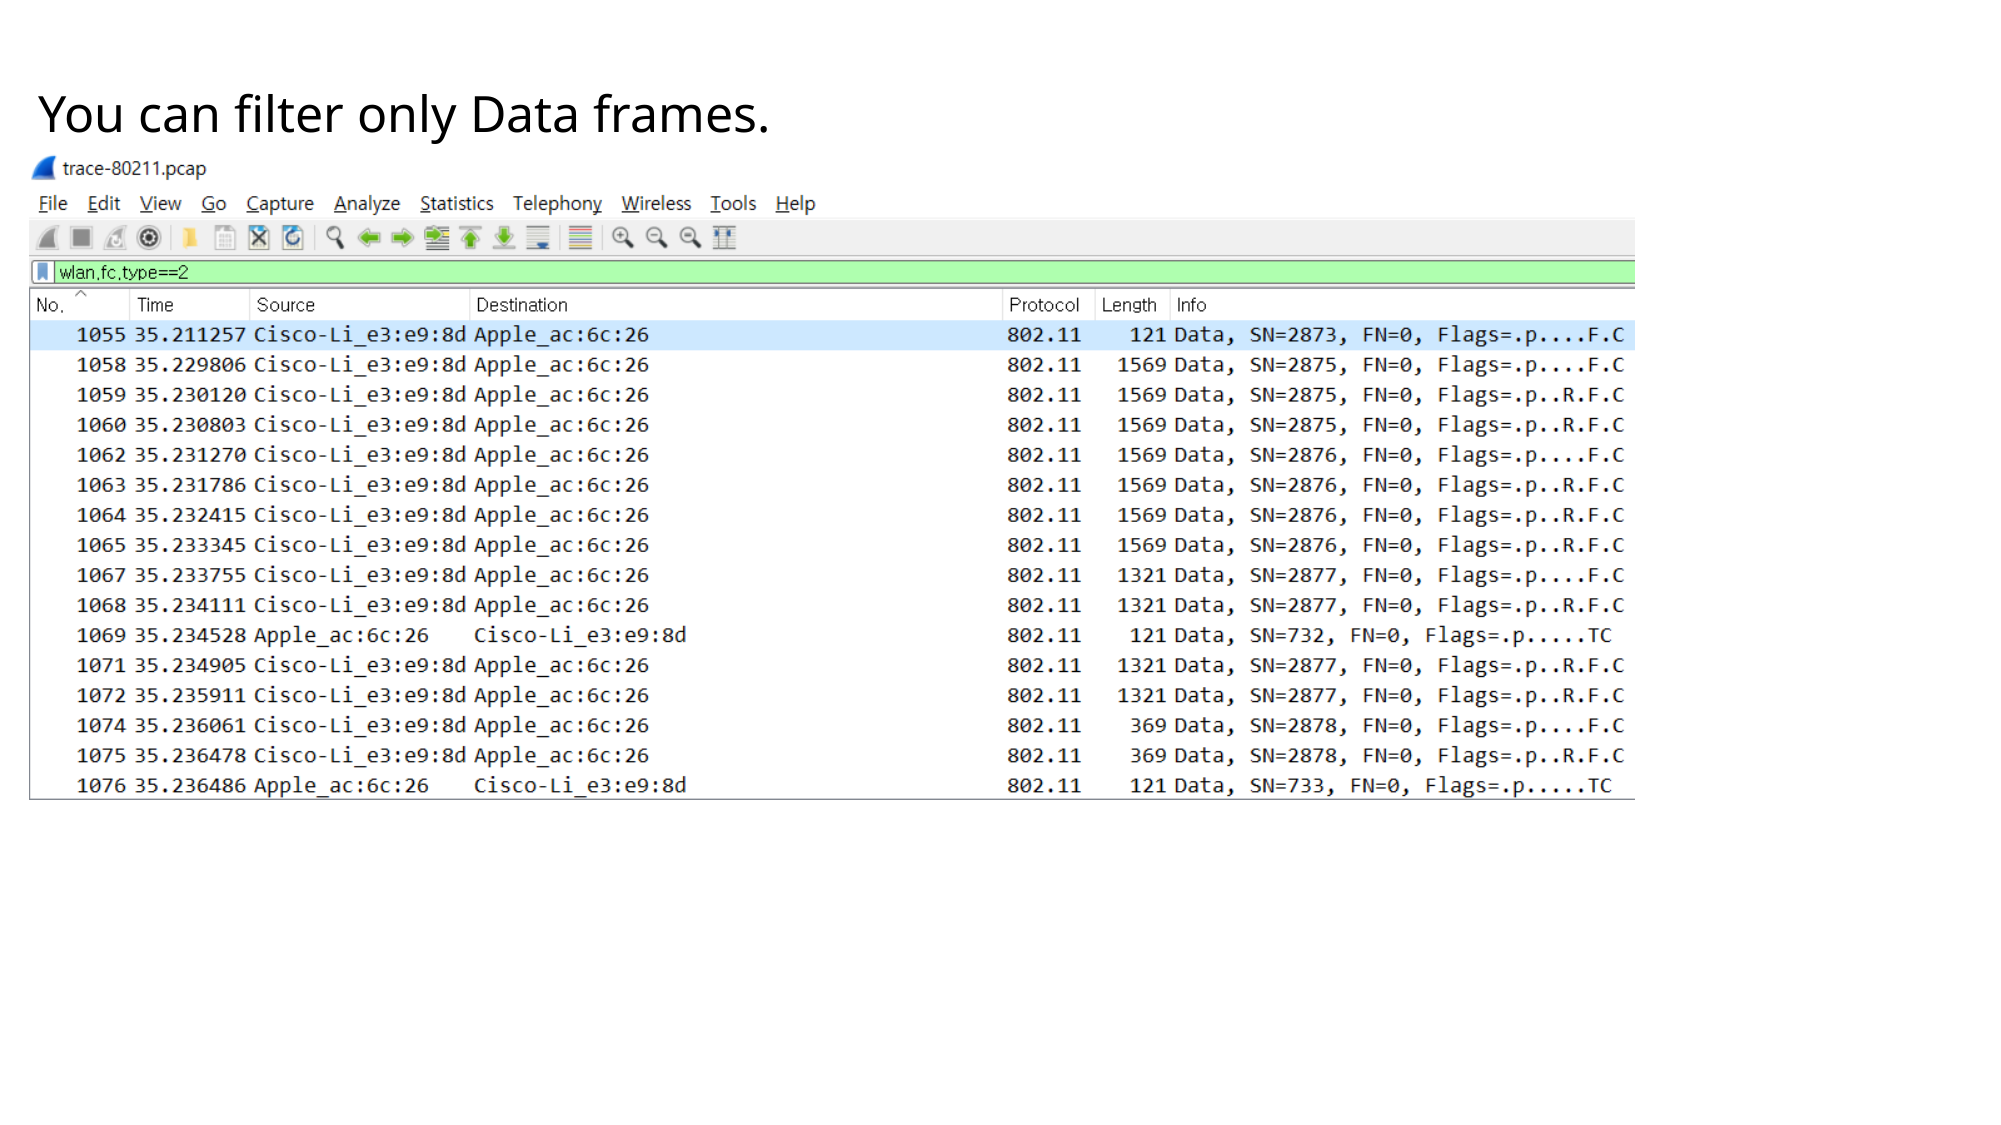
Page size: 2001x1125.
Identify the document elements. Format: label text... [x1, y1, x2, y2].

text_box You can filter only Data frames. [24, 75, 787, 150]
picture [29, 150, 1635, 800]
